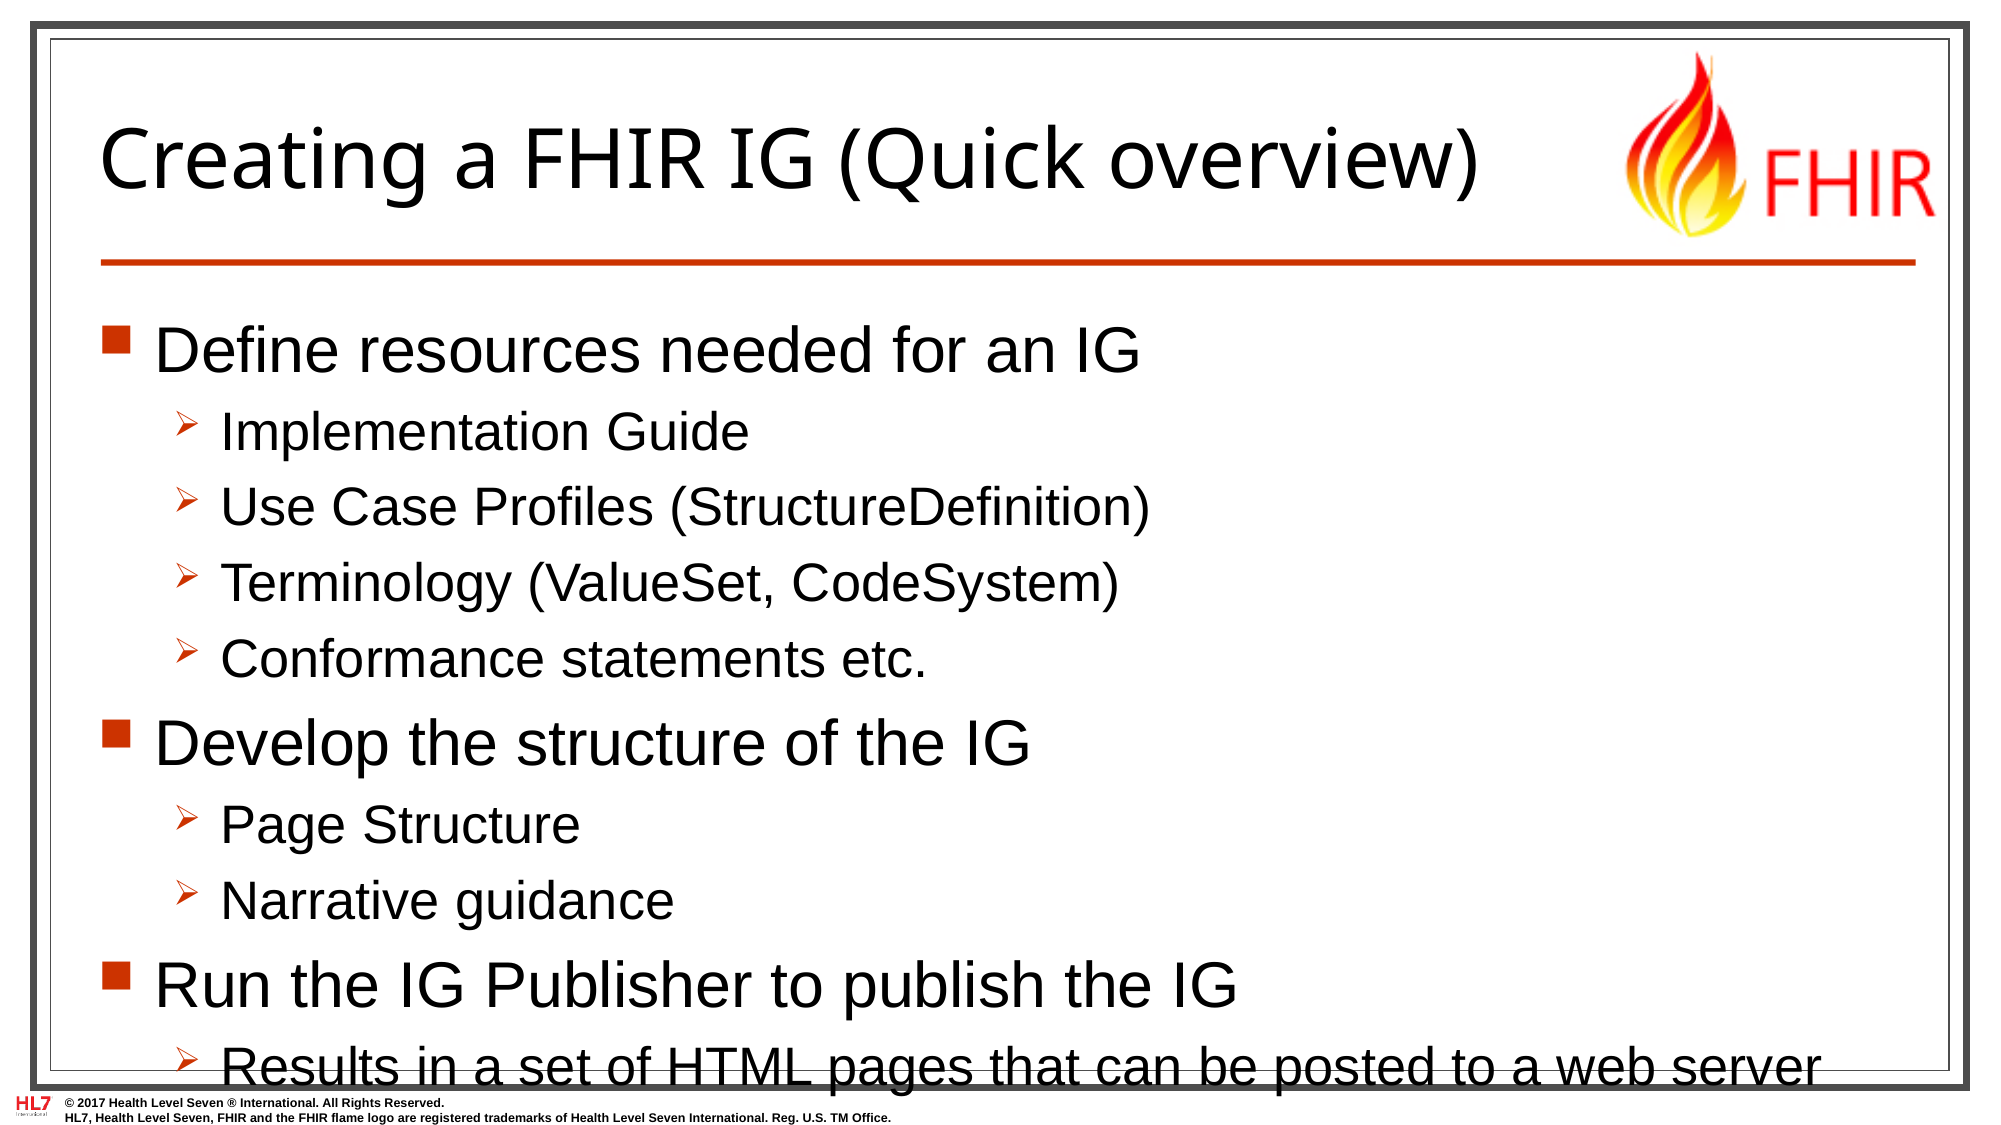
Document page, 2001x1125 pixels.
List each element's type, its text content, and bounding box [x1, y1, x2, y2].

picture [1613, 41, 1948, 247]
picture [16, 1096, 53, 1116]
list Define resources needed for an IG Implementation Guide Use Case Profiles (StructureDefinition) Terminology (ValueSet, CodeSystem) Conformance statements etc. Develop the structure of the IG Page Structure Narrative guidance Run the IG Publisher to publish the IG Results in a set of HTML pages that can be posted to a web server [83, 299, 1917, 1026]
title Creating a FHIR IG (Quick overview) [83, 77, 1614, 213]
